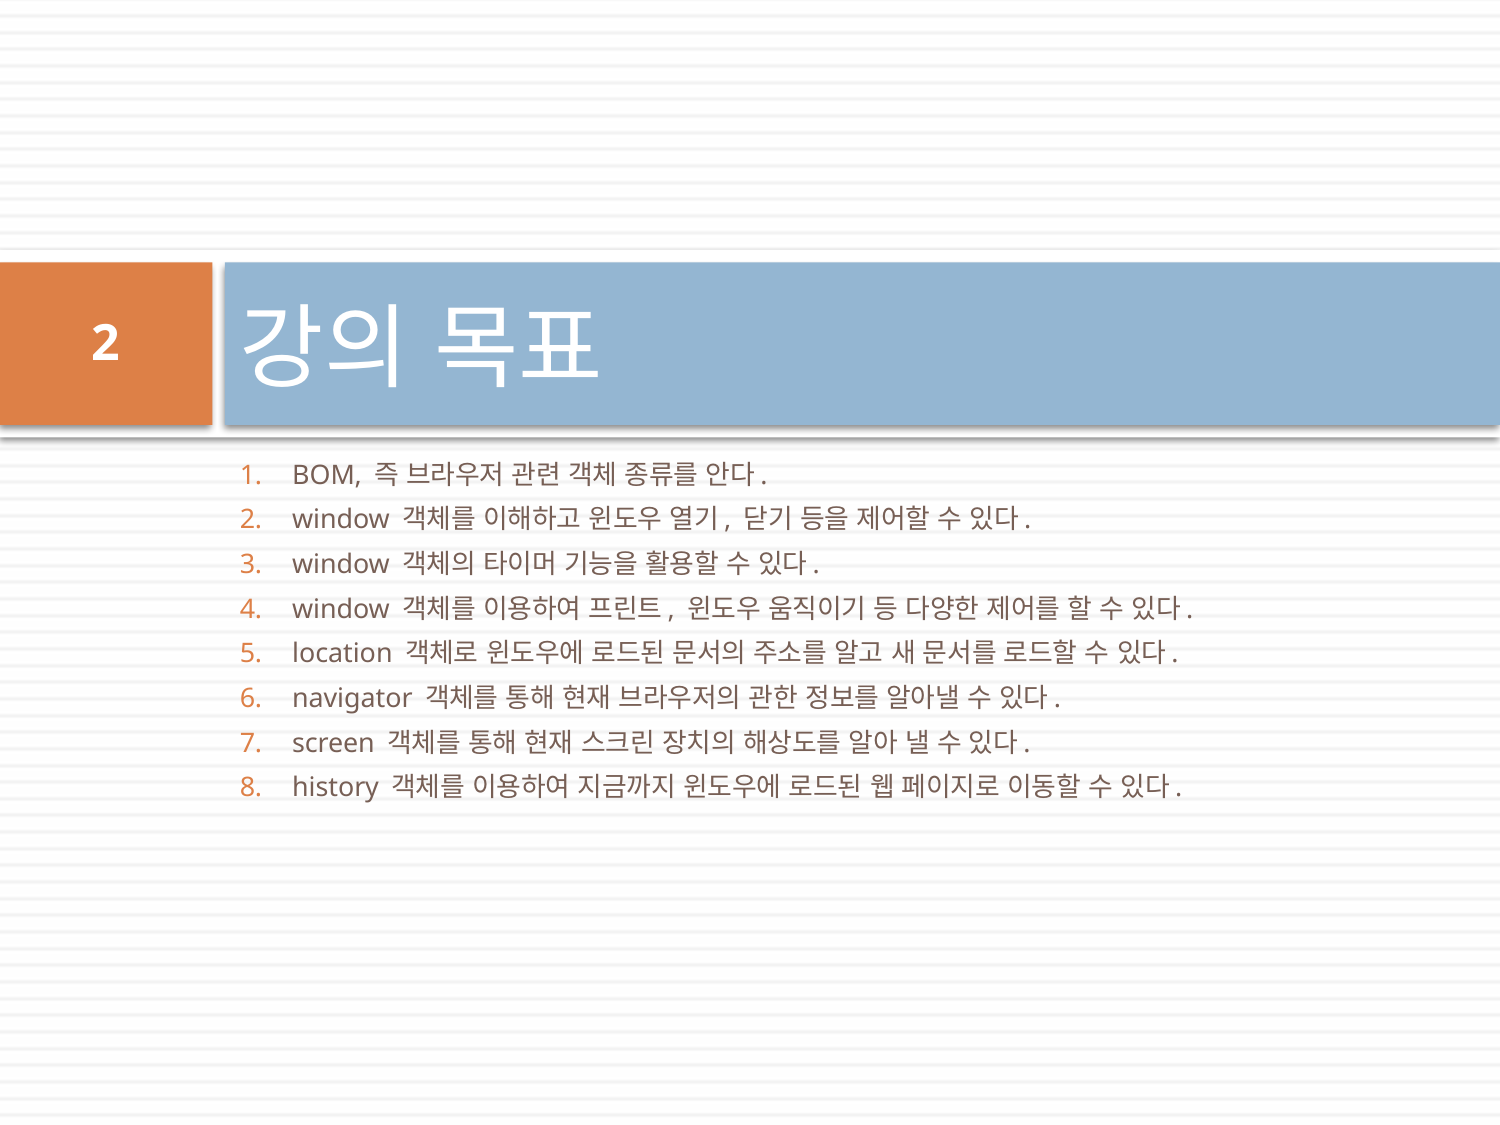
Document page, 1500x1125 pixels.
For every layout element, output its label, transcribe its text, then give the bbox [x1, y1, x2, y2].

title 강의 목표 [225, 262, 1475, 425]
slide_number 2 [0, 287, 213, 403]
list BOM, 즉 브라우저 관련 객체 종류를 안다. window 객체를 이해하고 윈도우 열기, 닫기 등을 제어할 수 있다. window 객체의 타이머 기능을 활용할 수 있다. window 객체를 이용하여 프린트, 윈도우 움직이기 등 다양한 제어를 할 수 있다. location 객체로 윈도우에 로드된 문서의 주소를 알고 새 문서를 로드할 수 있다. navigator 객체를 통해 현재 브라우저의 관한 정보를 알아낼 수 있다. screen 객체를 통해 현재 스크린 장치의 해상도를 알아 낼 수 있다. history 객체를 이용하여 지금까지 윈도우에 로드된 웹 페이지로 이동할 수 있다. [225, 450, 1394, 811]
